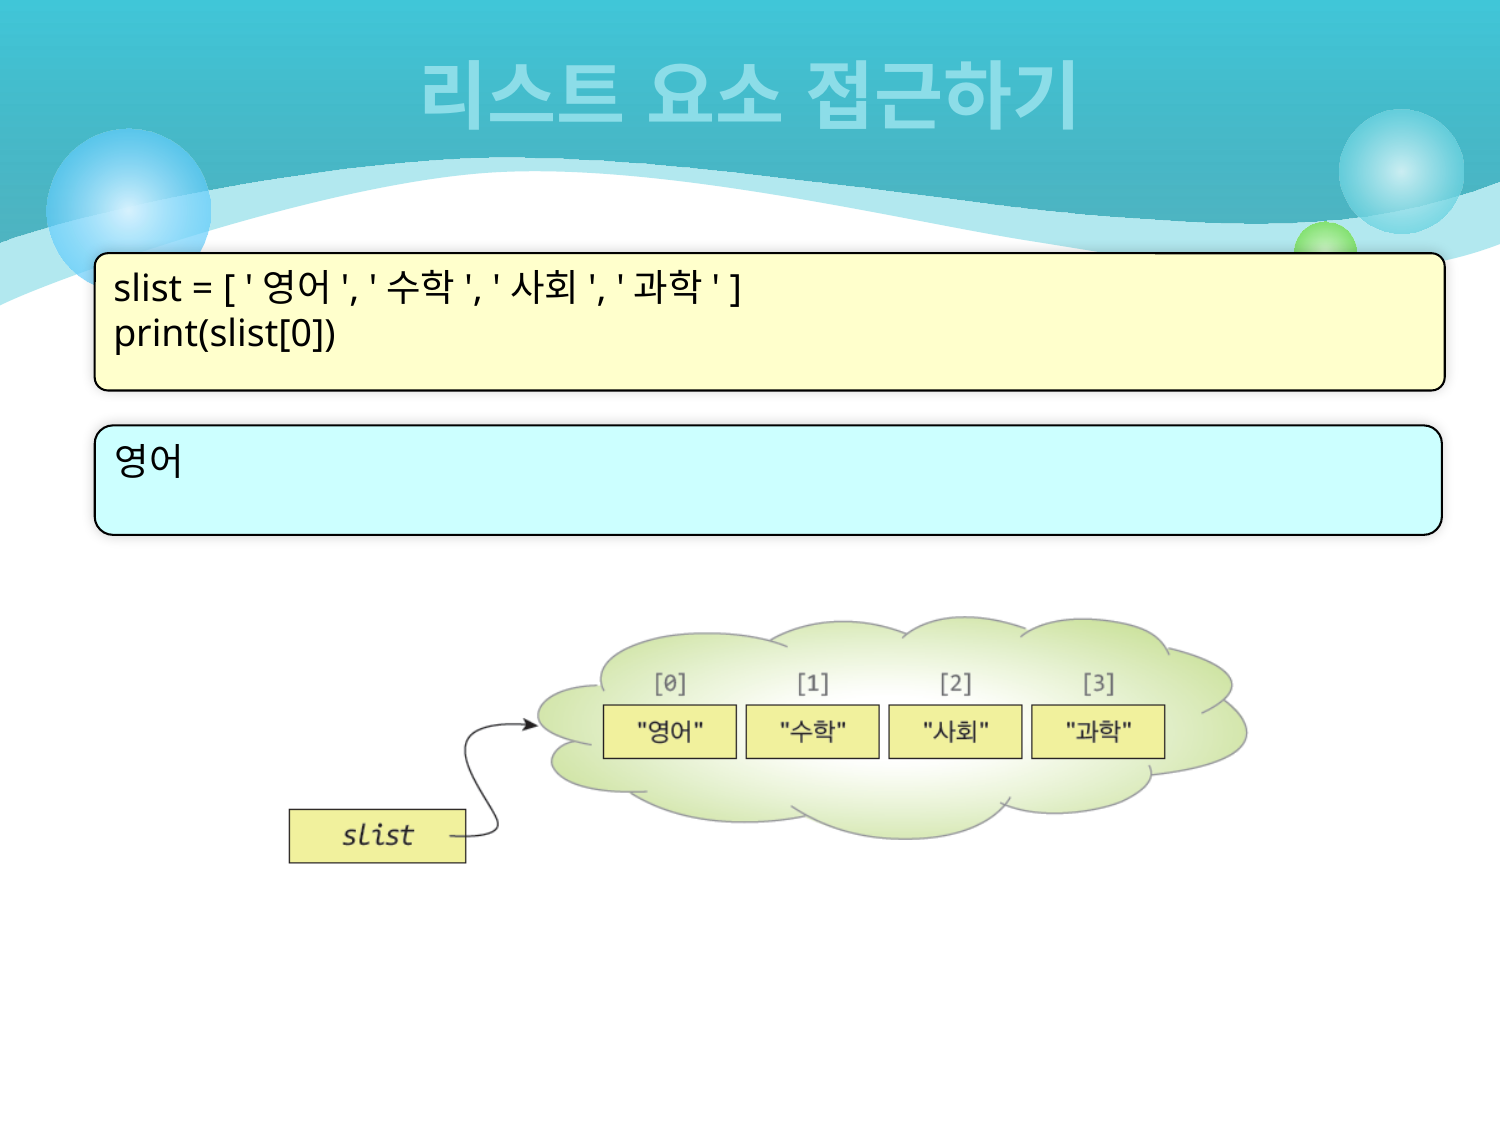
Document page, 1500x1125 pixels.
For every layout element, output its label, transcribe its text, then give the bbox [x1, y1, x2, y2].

text_box 영어 [94, 425, 1442, 535]
picture [273, 578, 1266, 881]
text_box slist = [ '영어', '수학', '사회', '과학' ] print(slist[0]) [94, 253, 1445, 391]
title 리스트 요소 접근하기 [75, 0, 1425, 188]
